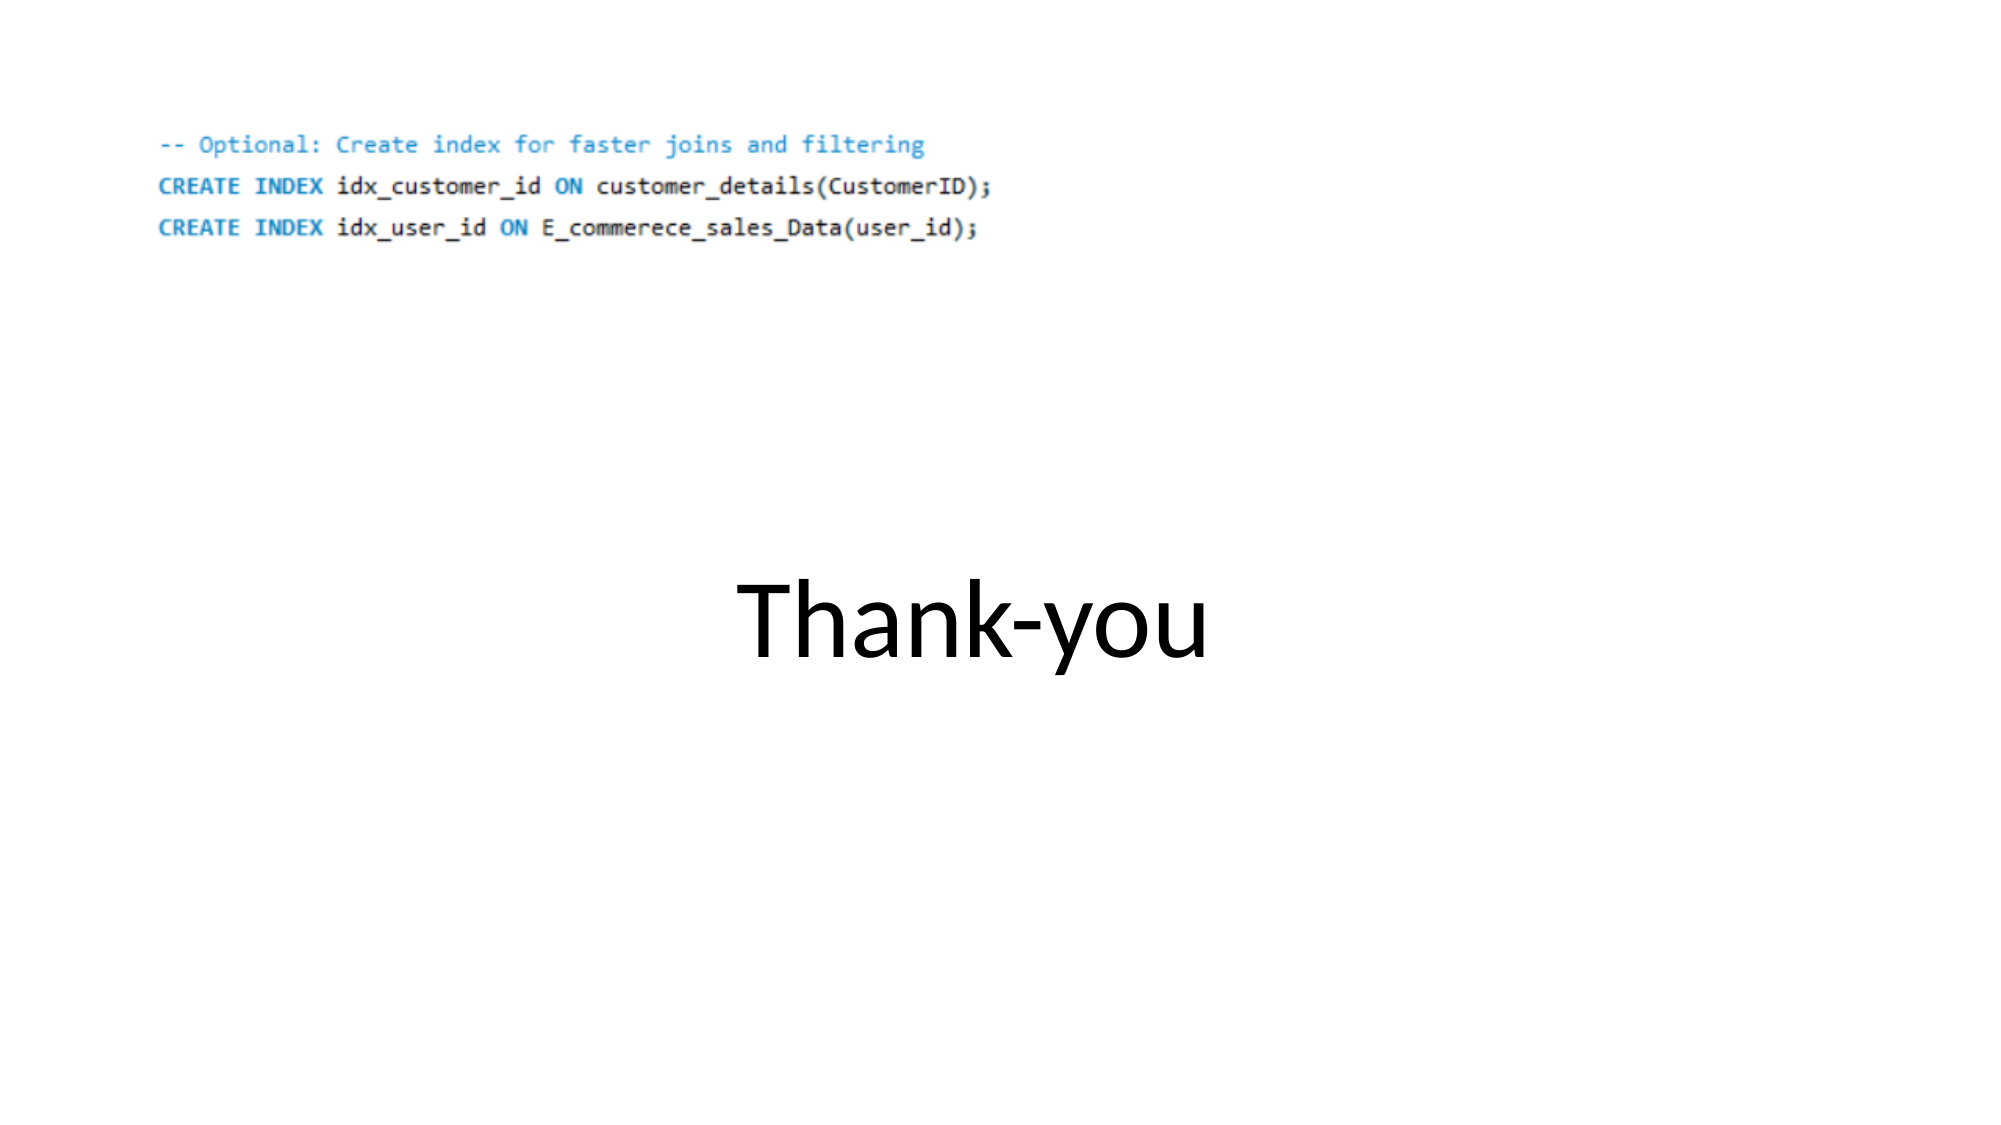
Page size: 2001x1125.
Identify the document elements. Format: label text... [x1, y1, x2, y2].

picture [143, 134, 1056, 257]
text_box Thank-you [721, 537, 1227, 688]
